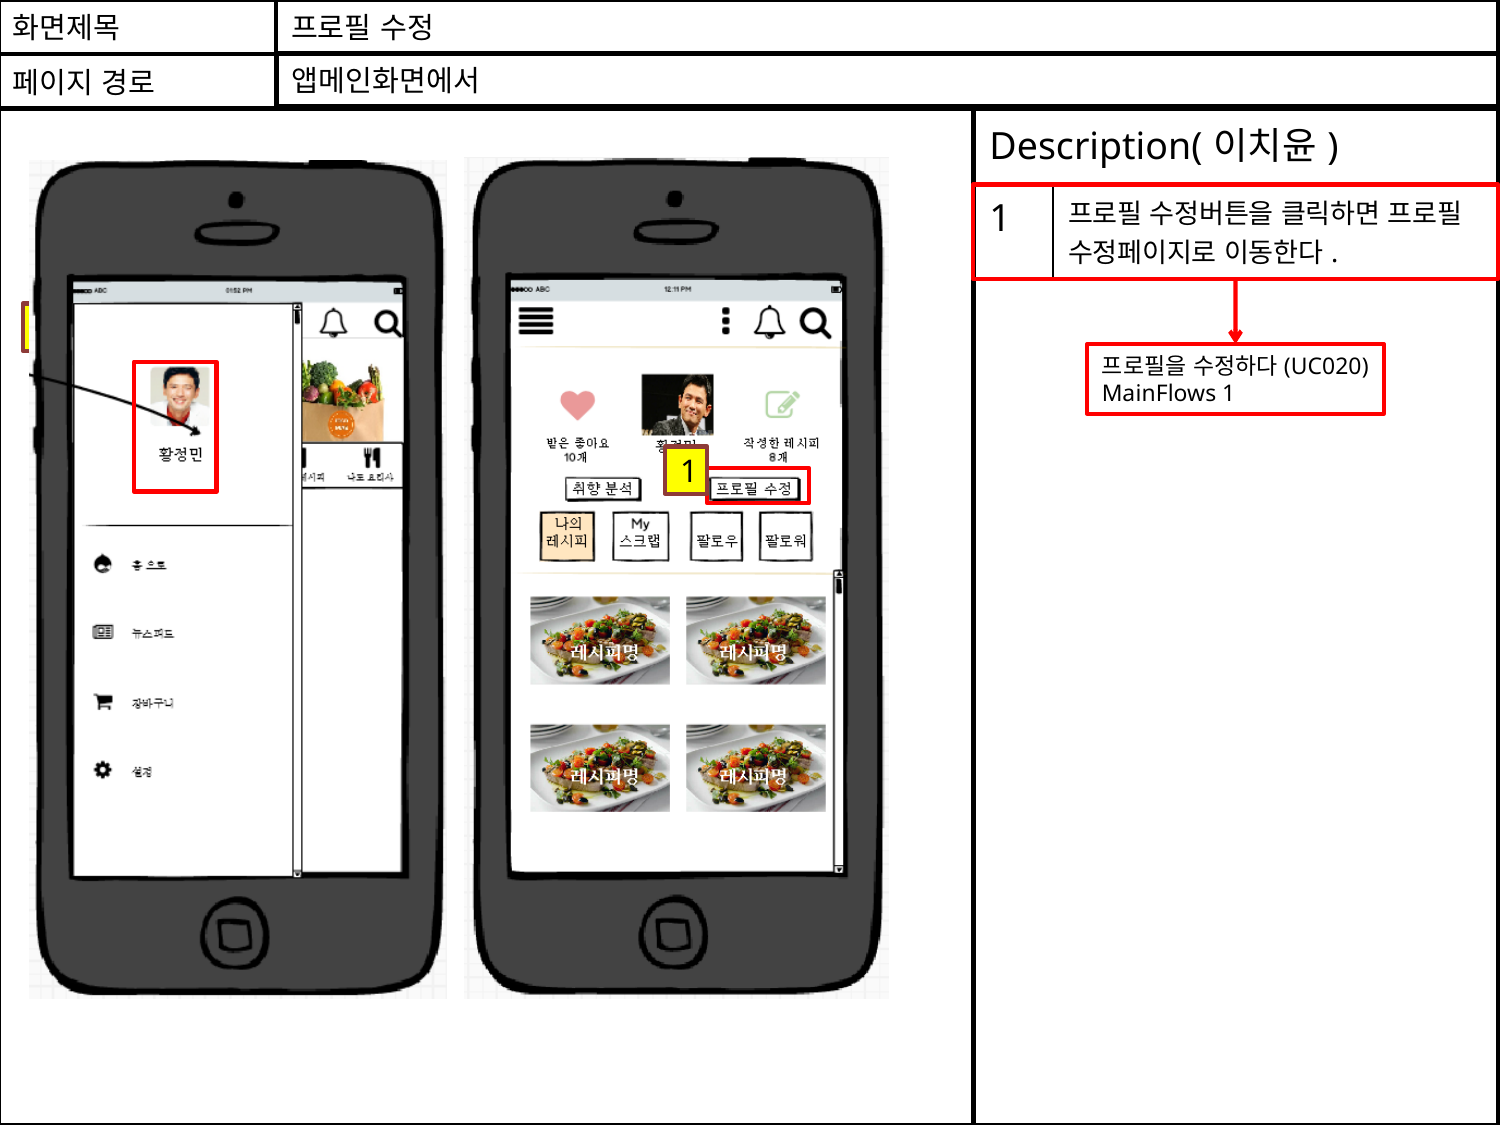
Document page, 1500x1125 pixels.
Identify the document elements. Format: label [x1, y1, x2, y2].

text_box [0, 0, 1499, 1125]
picture [464, 157, 889, 999]
picture [29, 160, 448, 999]
